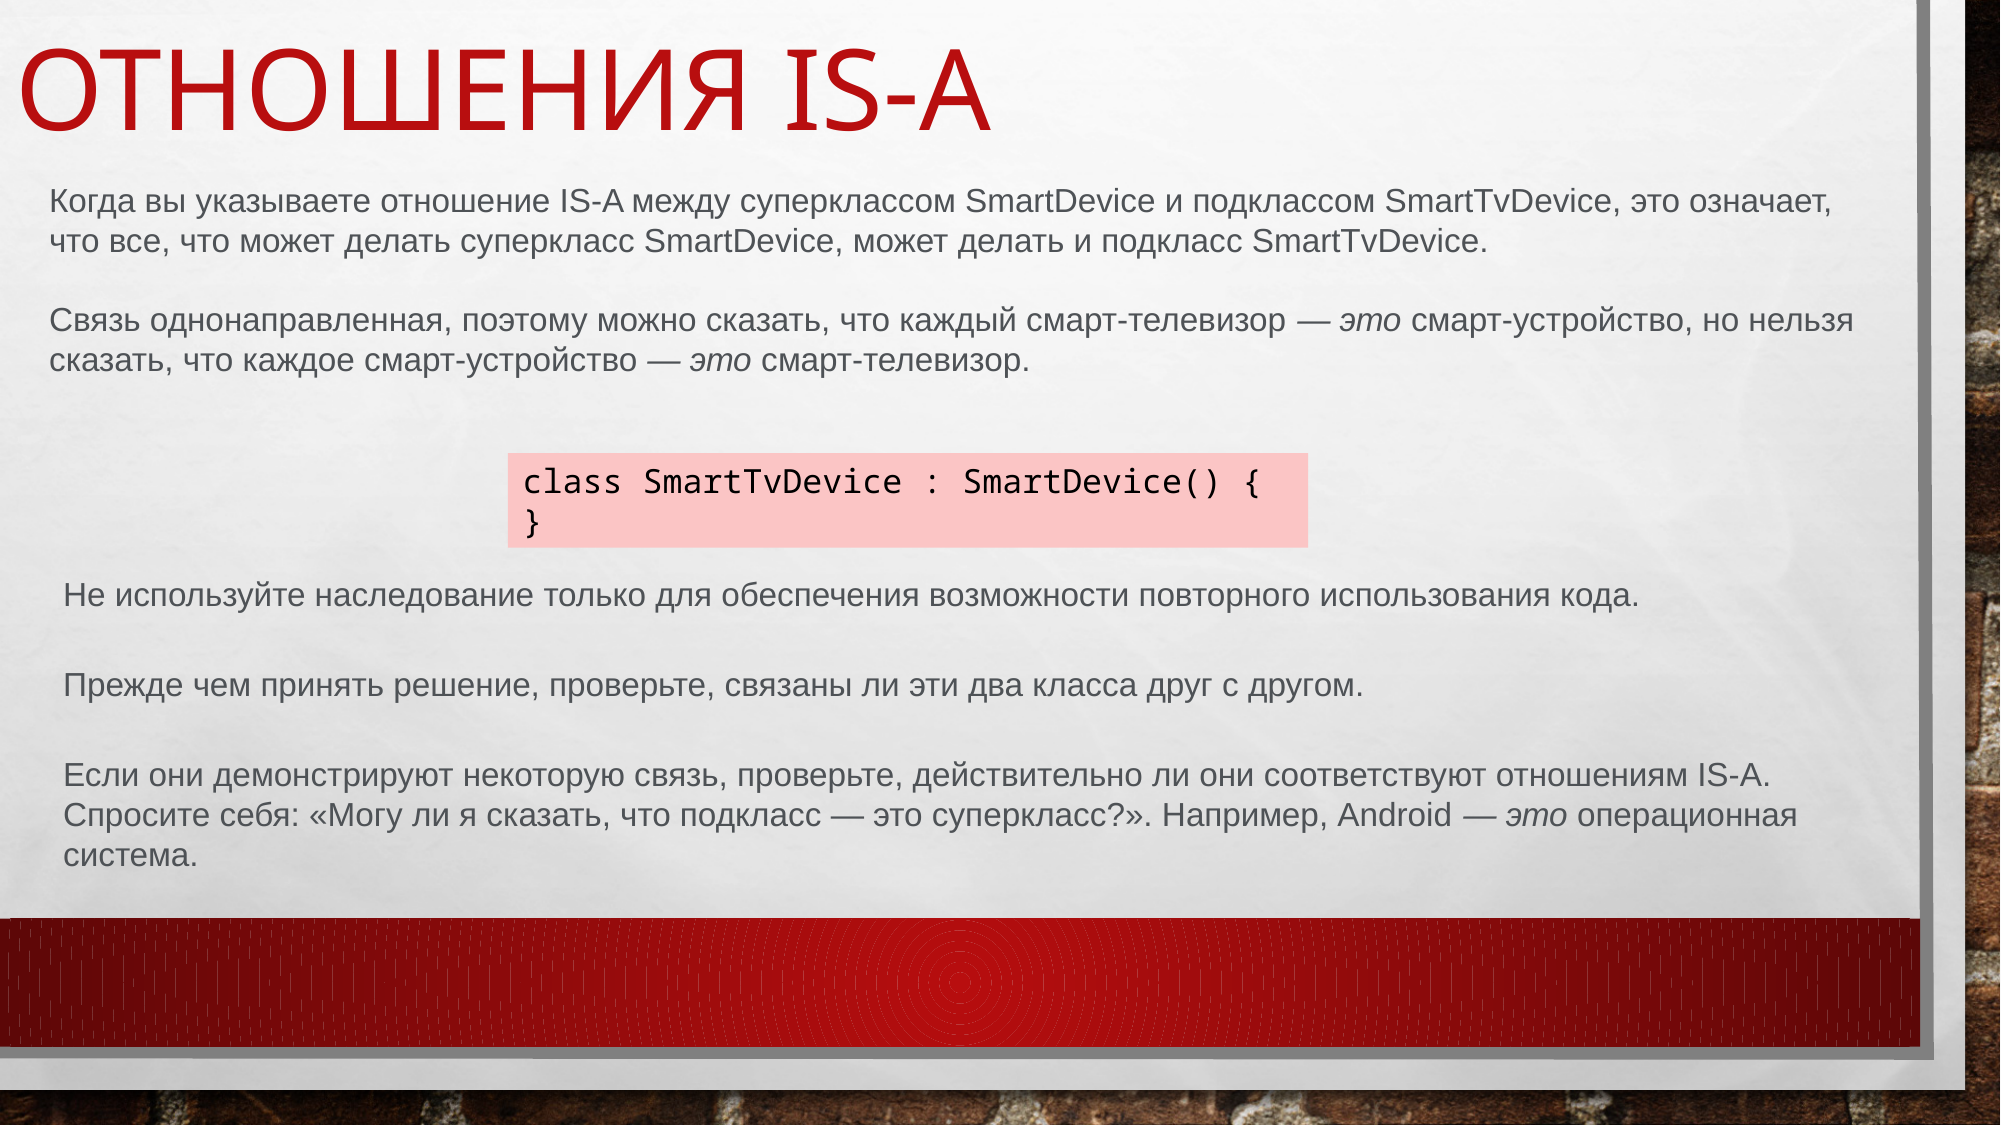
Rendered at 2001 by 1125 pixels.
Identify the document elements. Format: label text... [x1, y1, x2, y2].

text_box Не используйте наследование только для обеспечения возможности повторного использования кода. Прежде чем принять решение, проверьте, связаны ли эти два класса друг с другом. Если они демонстрируют некоторую связь, проверьте, действительно ли они соответствуют отношениям IS-A. Спросите себя: «Могу ли я сказать, что подкласс — это суперкласс?». Например, Android — это операционная система. [48, 566, 1888, 881]
picture [0, 0, 2000, 1125]
title Отношения IS-A [0, 0, 1706, 189]
text_box Когда вы указываете отношение IS-A между суперклассом SmartDevice и подклассом SmartTvDevice, это означает, что все, что может делать суперкласс SmartDevice, может делать и подкласс SmartTvDevice. Связь однонаправленная, поэтому можно сказать, что каждый смарт-телевизор — это смарт-устройство, но нельзя сказать, что каждое смарт-устройство — это смарт-телевизор. [34, 171, 1888, 386]
text_box class SmartTvDevice : SmartDevice() { } [507, 453, 1309, 548]
